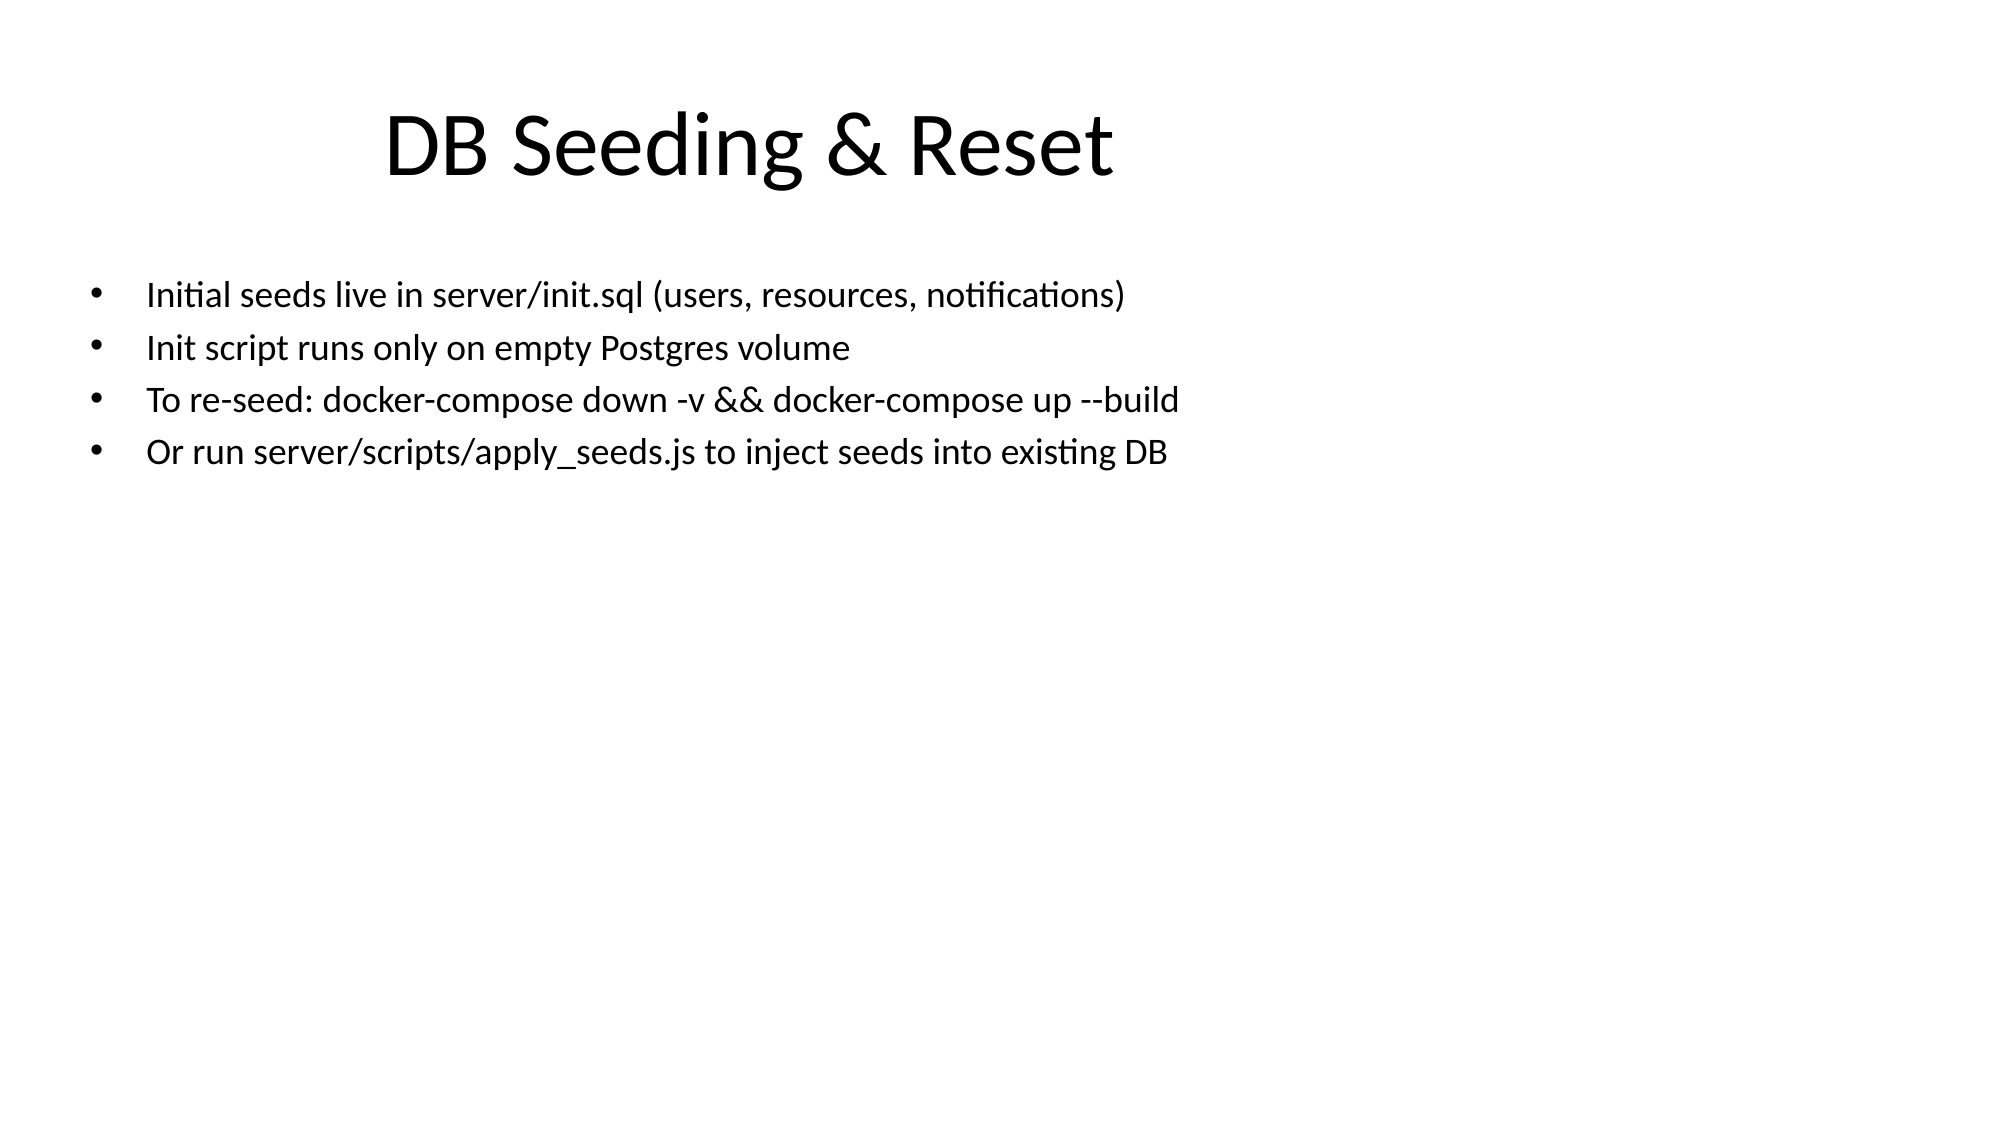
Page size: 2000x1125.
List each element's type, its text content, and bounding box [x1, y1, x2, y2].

list Initial seeds live in server/init.sql (users, resources, notifications) Init script runs only on empty Postgres volume To re-seed: docker-compose down -v && docker-compose up --build Or run server/scripts/apply_seeds.js to inject seeds into existing DB [75, 262, 1425, 1005]
title DB Seeding & Reset [75, 45, 1425, 233]
